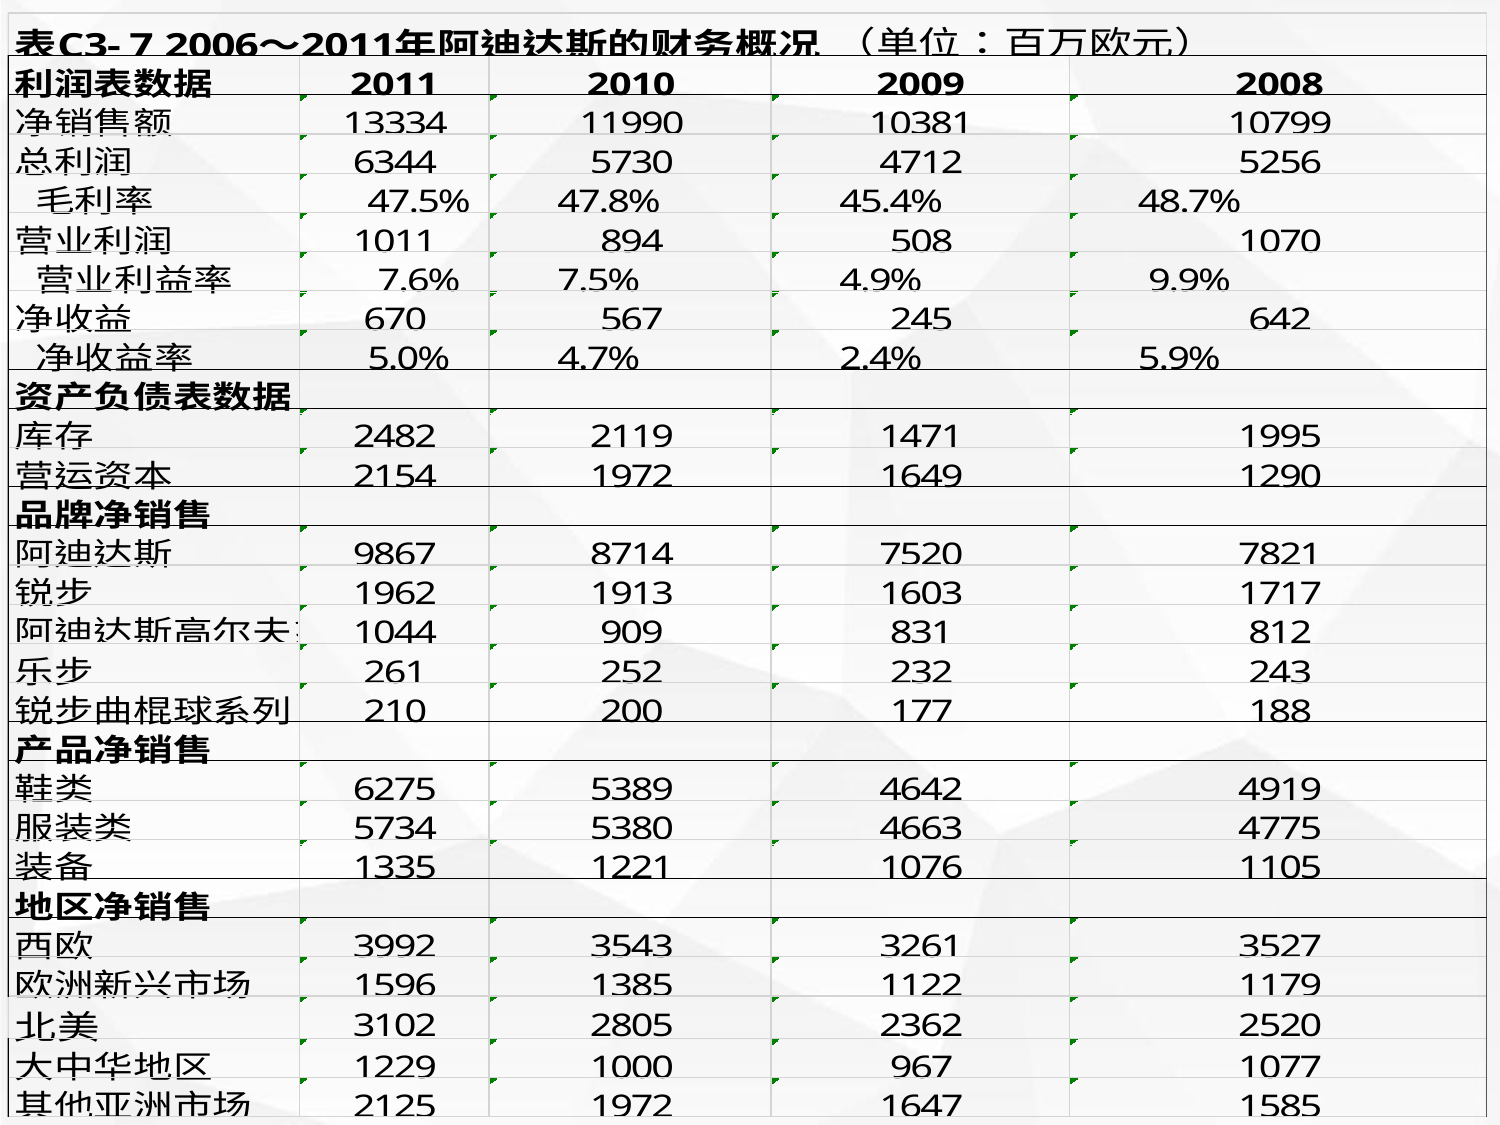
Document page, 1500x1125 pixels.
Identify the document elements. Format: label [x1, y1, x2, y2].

text_box [7, 12, 1489, 1118]
picture [0, 0, 1500, 1125]
